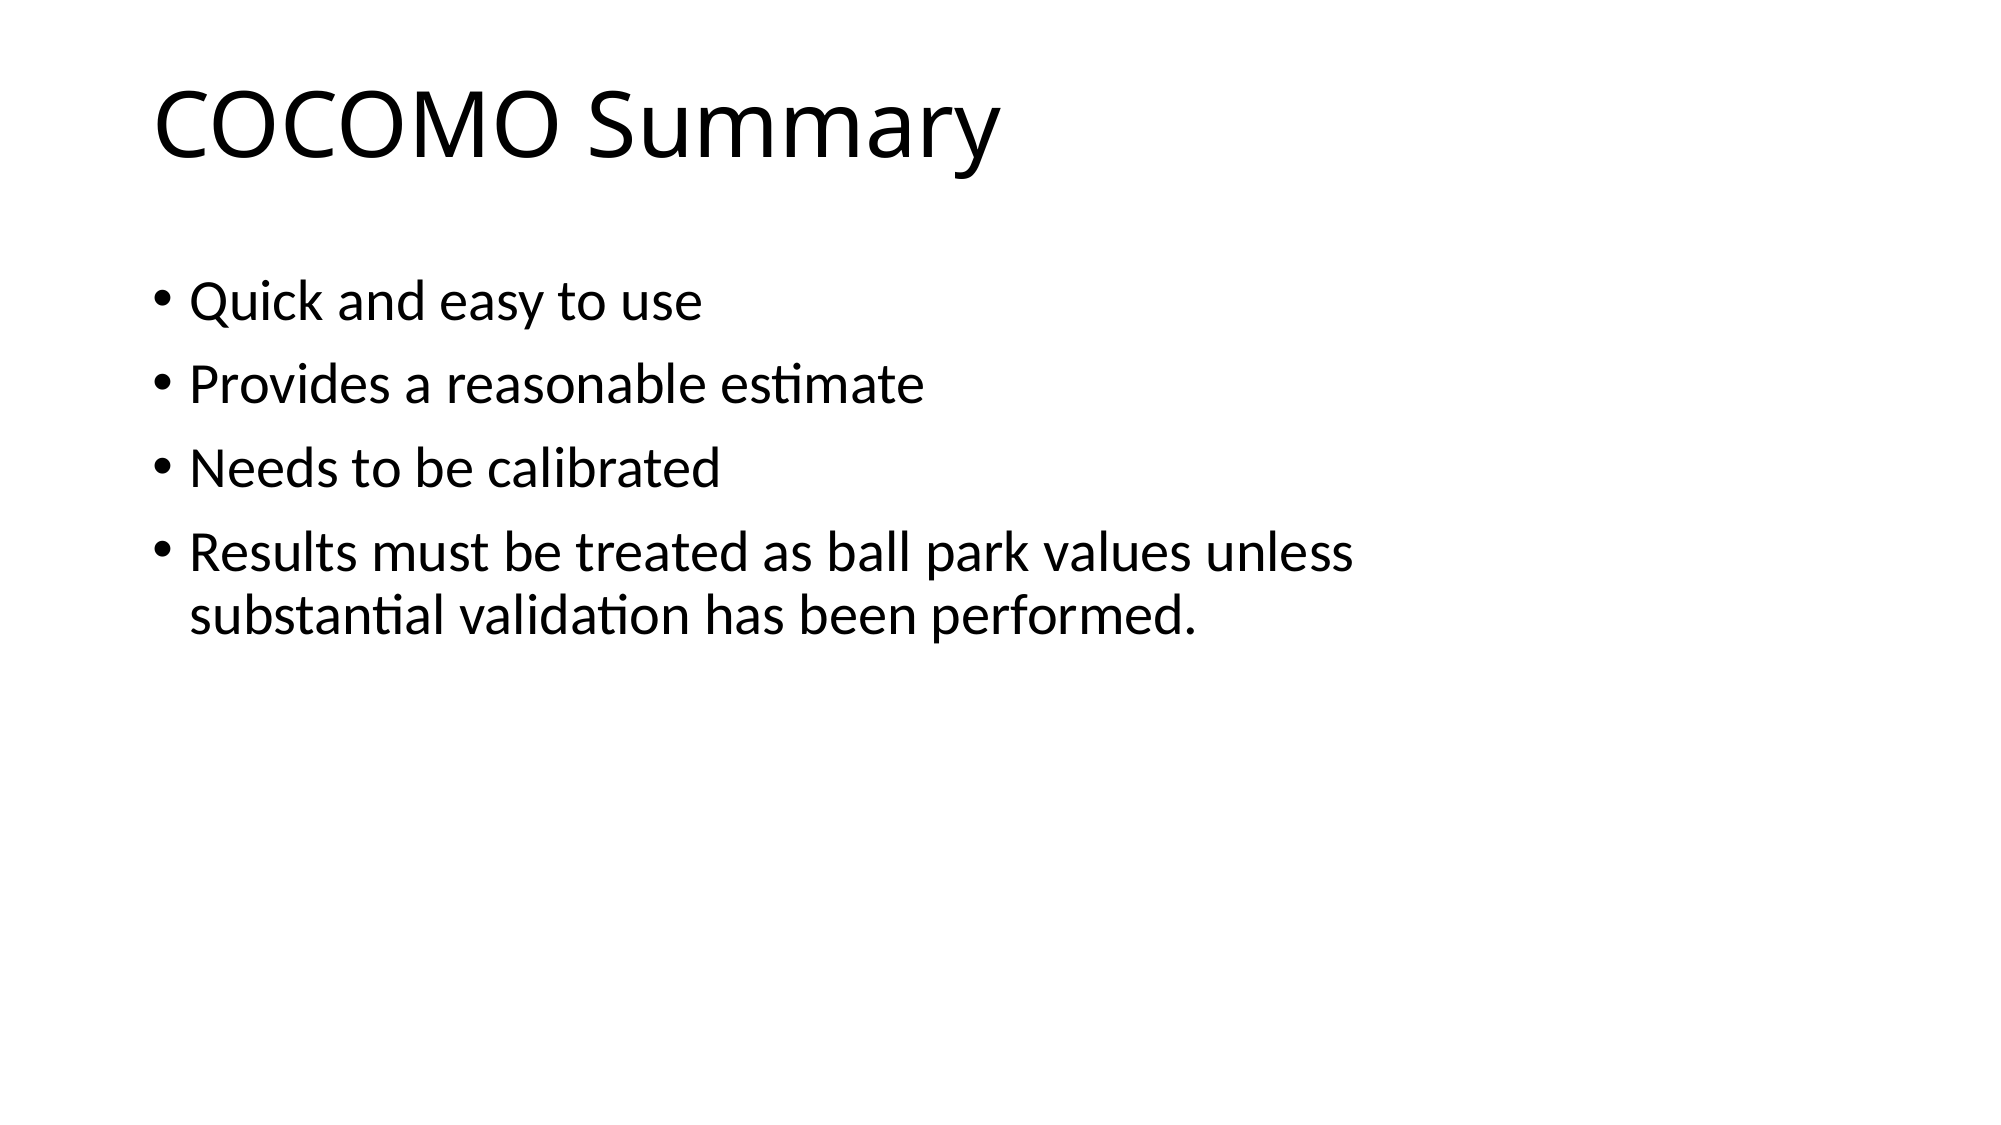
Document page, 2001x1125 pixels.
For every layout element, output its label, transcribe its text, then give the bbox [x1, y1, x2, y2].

text_box Quick and easy to use Provides a reasonable estimate Needs to be calibrated Results must be treated as ball park values unless substantial validation has been performed. [137, 262, 1413, 938]
title COCOMO Summary [137, 37, 1413, 219]
